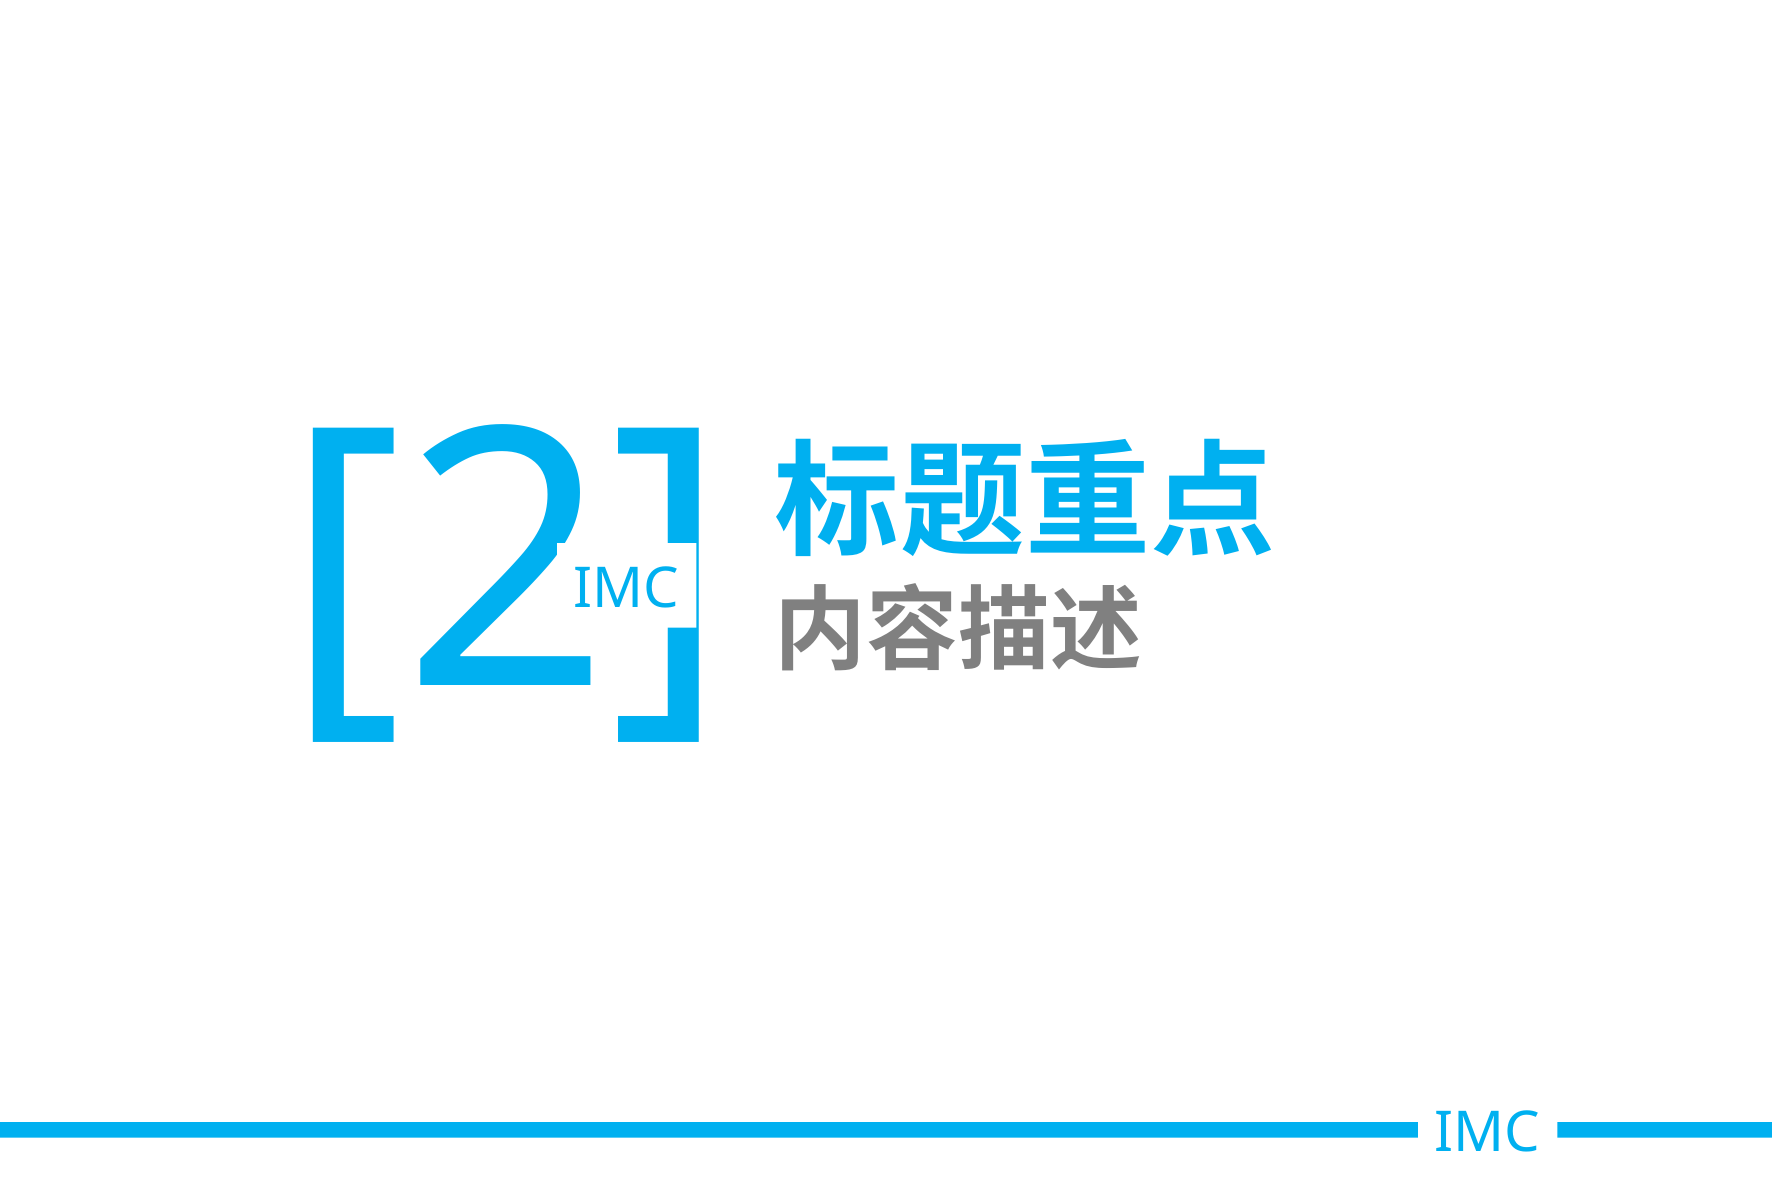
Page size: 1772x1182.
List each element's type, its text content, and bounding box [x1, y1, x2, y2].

text_box [2] [270, 317, 743, 765]
text_box 标题重点 内容描述 [760, 413, 1290, 689]
text_box IMC [557, 543, 697, 628]
